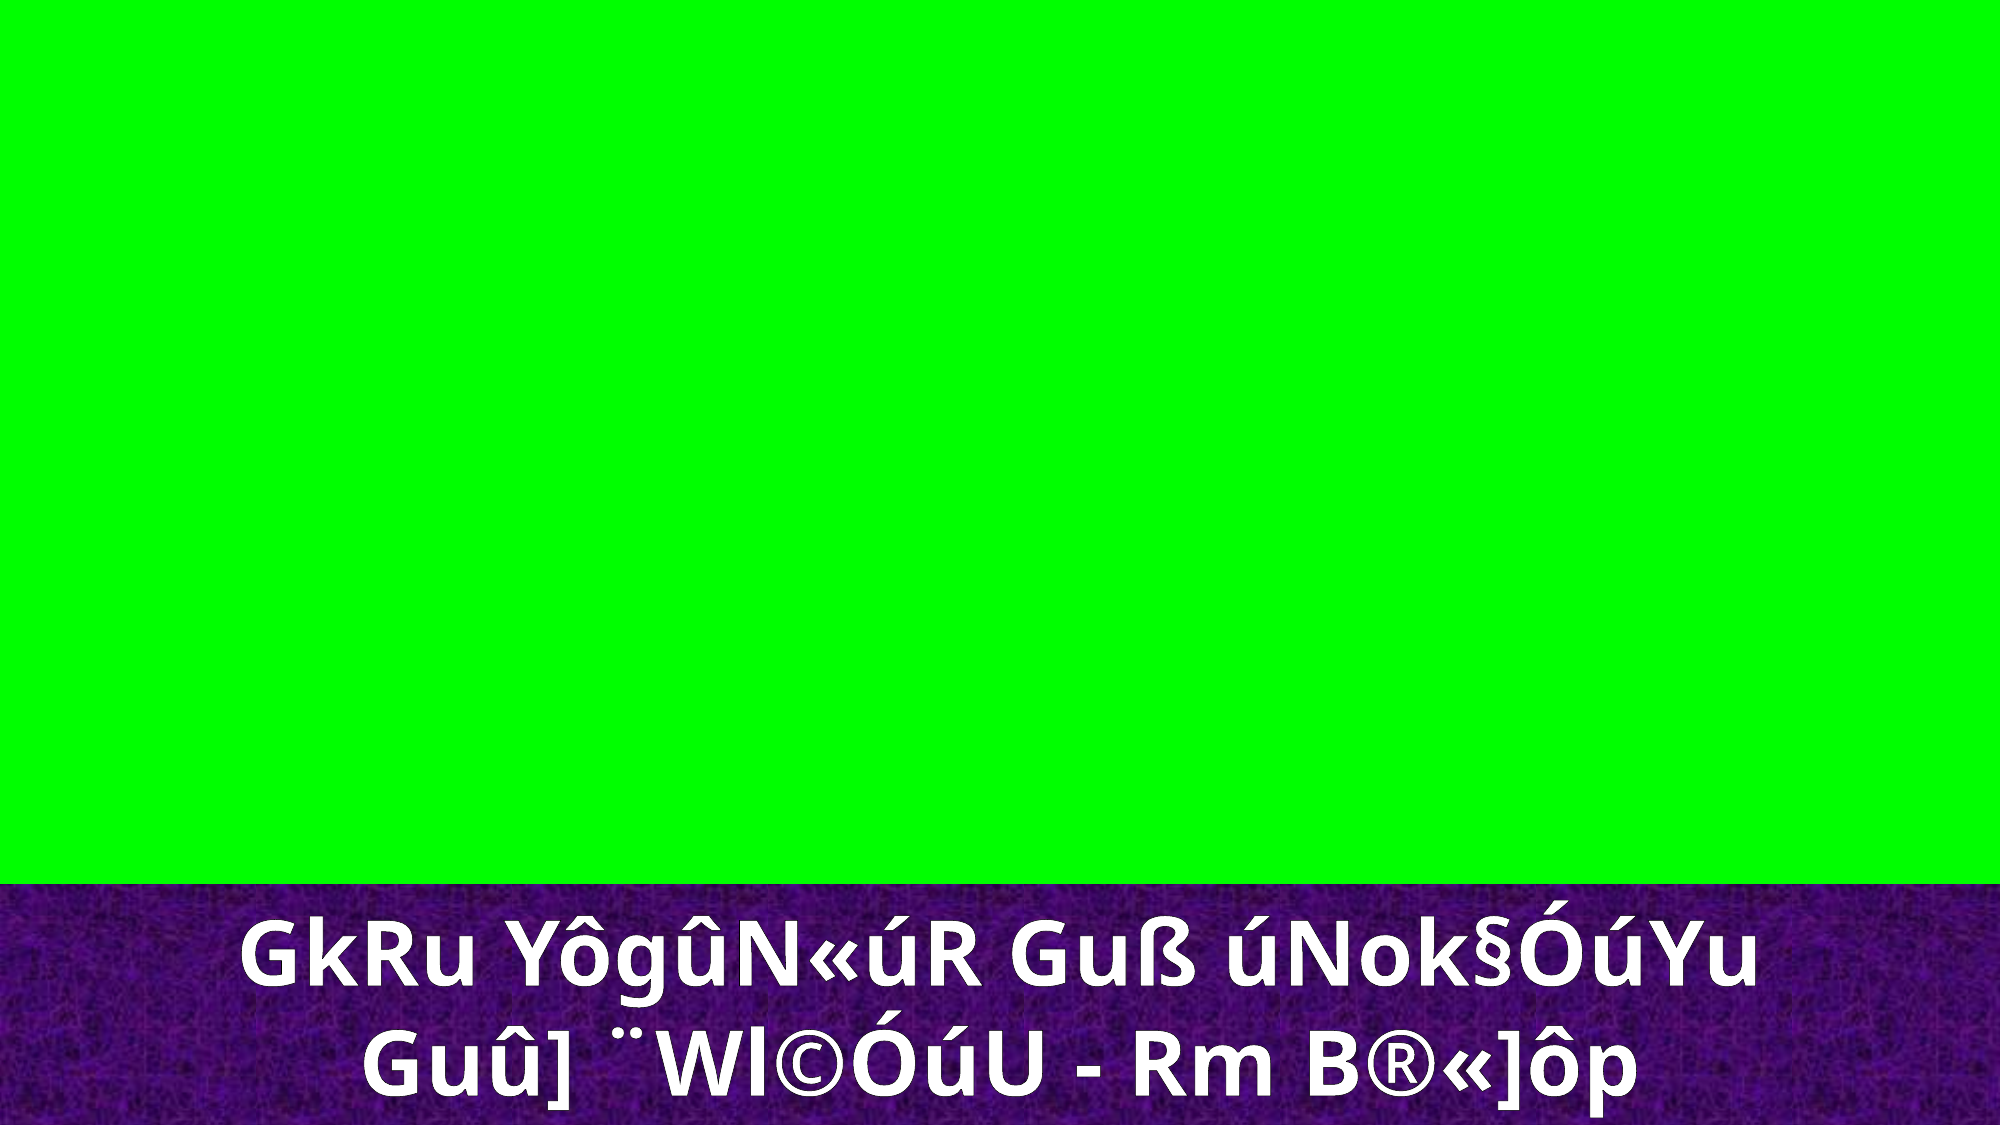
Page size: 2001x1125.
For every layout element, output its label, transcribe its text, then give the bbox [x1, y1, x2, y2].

text_box GkRu YôgûN«úR Guß úNok§ÓúYu Guû] ¨Wl©ÓúU - Rm B®«]ôp [0, 886, 2000, 1122]
